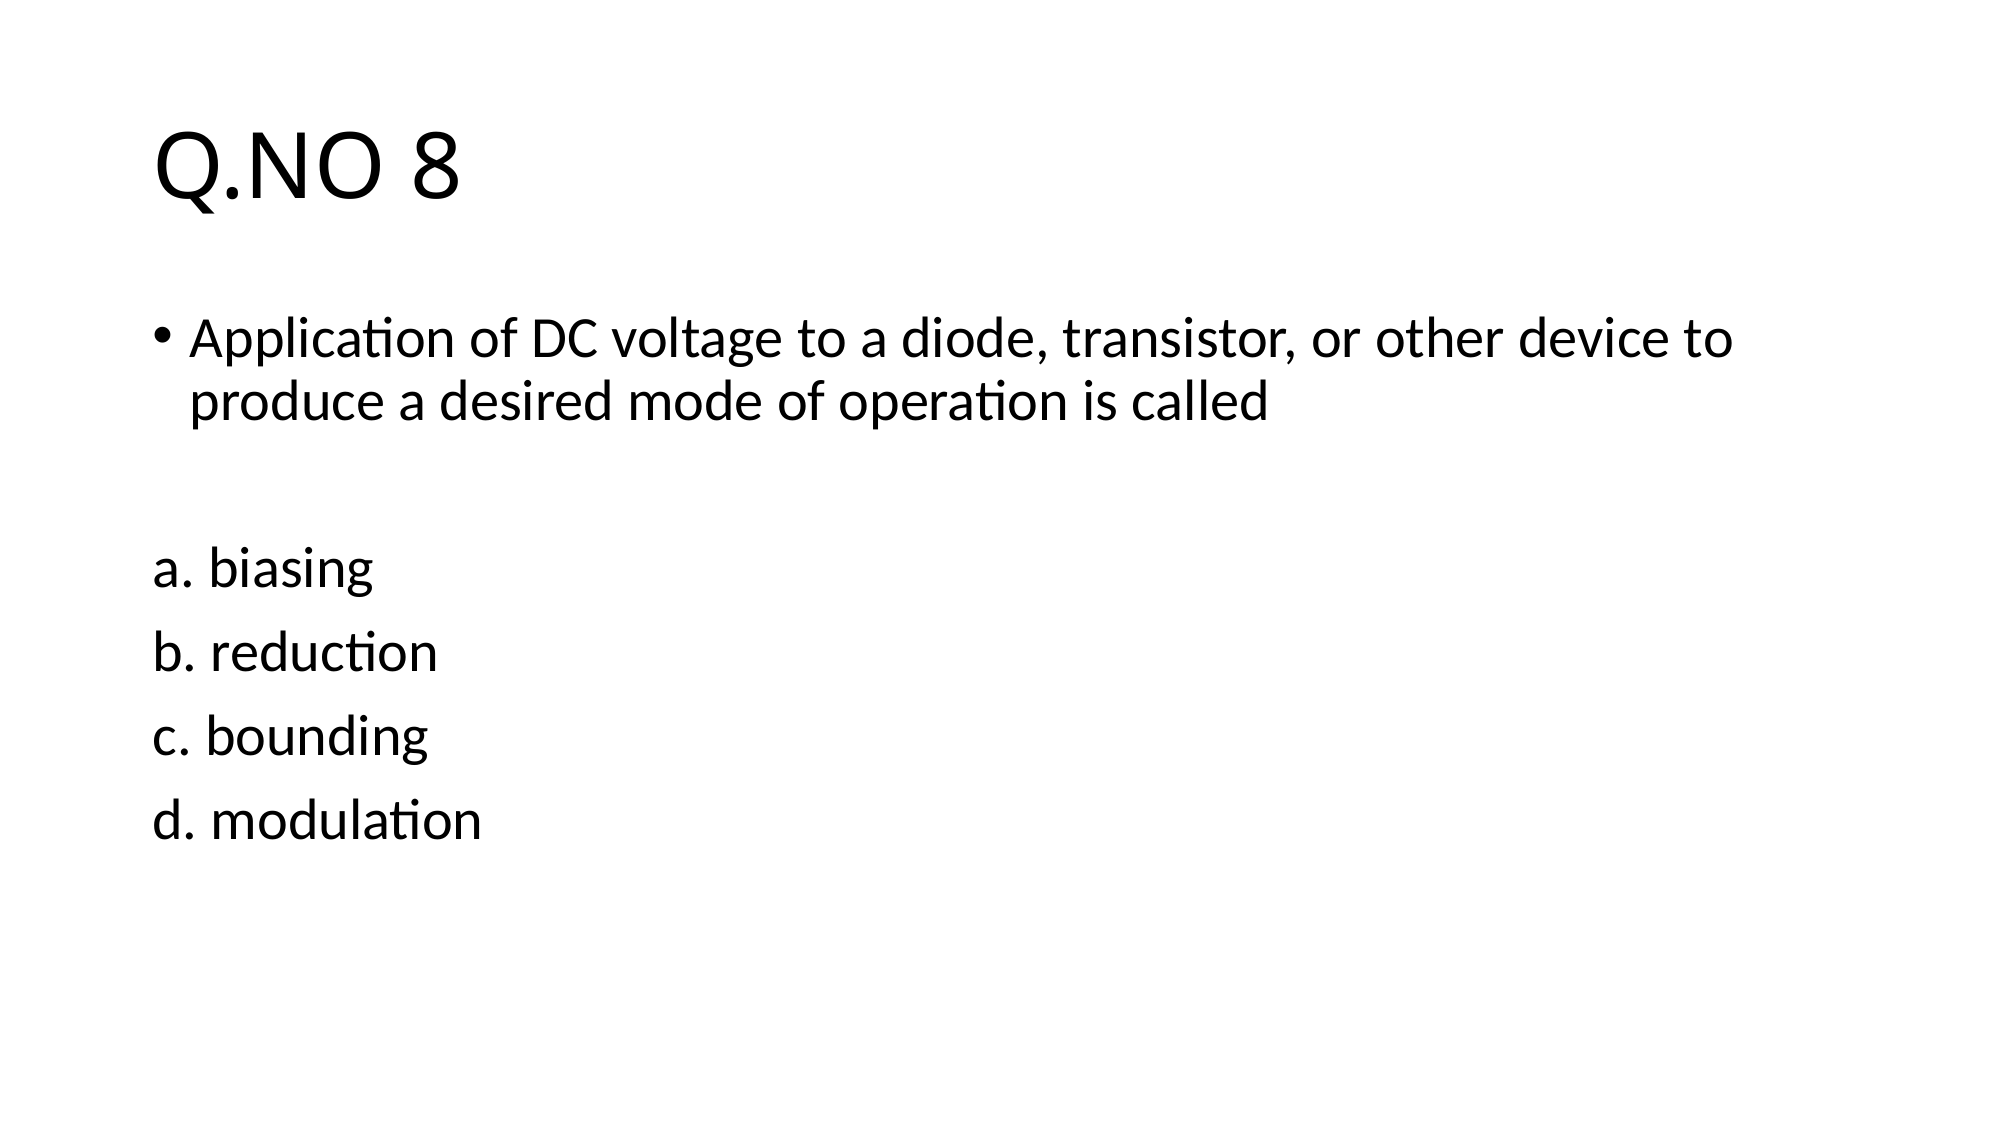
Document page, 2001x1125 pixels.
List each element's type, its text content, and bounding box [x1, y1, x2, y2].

title Q.NO 8 [137, 59, 1863, 278]
list Application of DC voltage to a diode, transistor, or other device to produce a desired mode of operation is called a. biasing b. reduction c. bounding d. modulation [137, 299, 1863, 1014]
